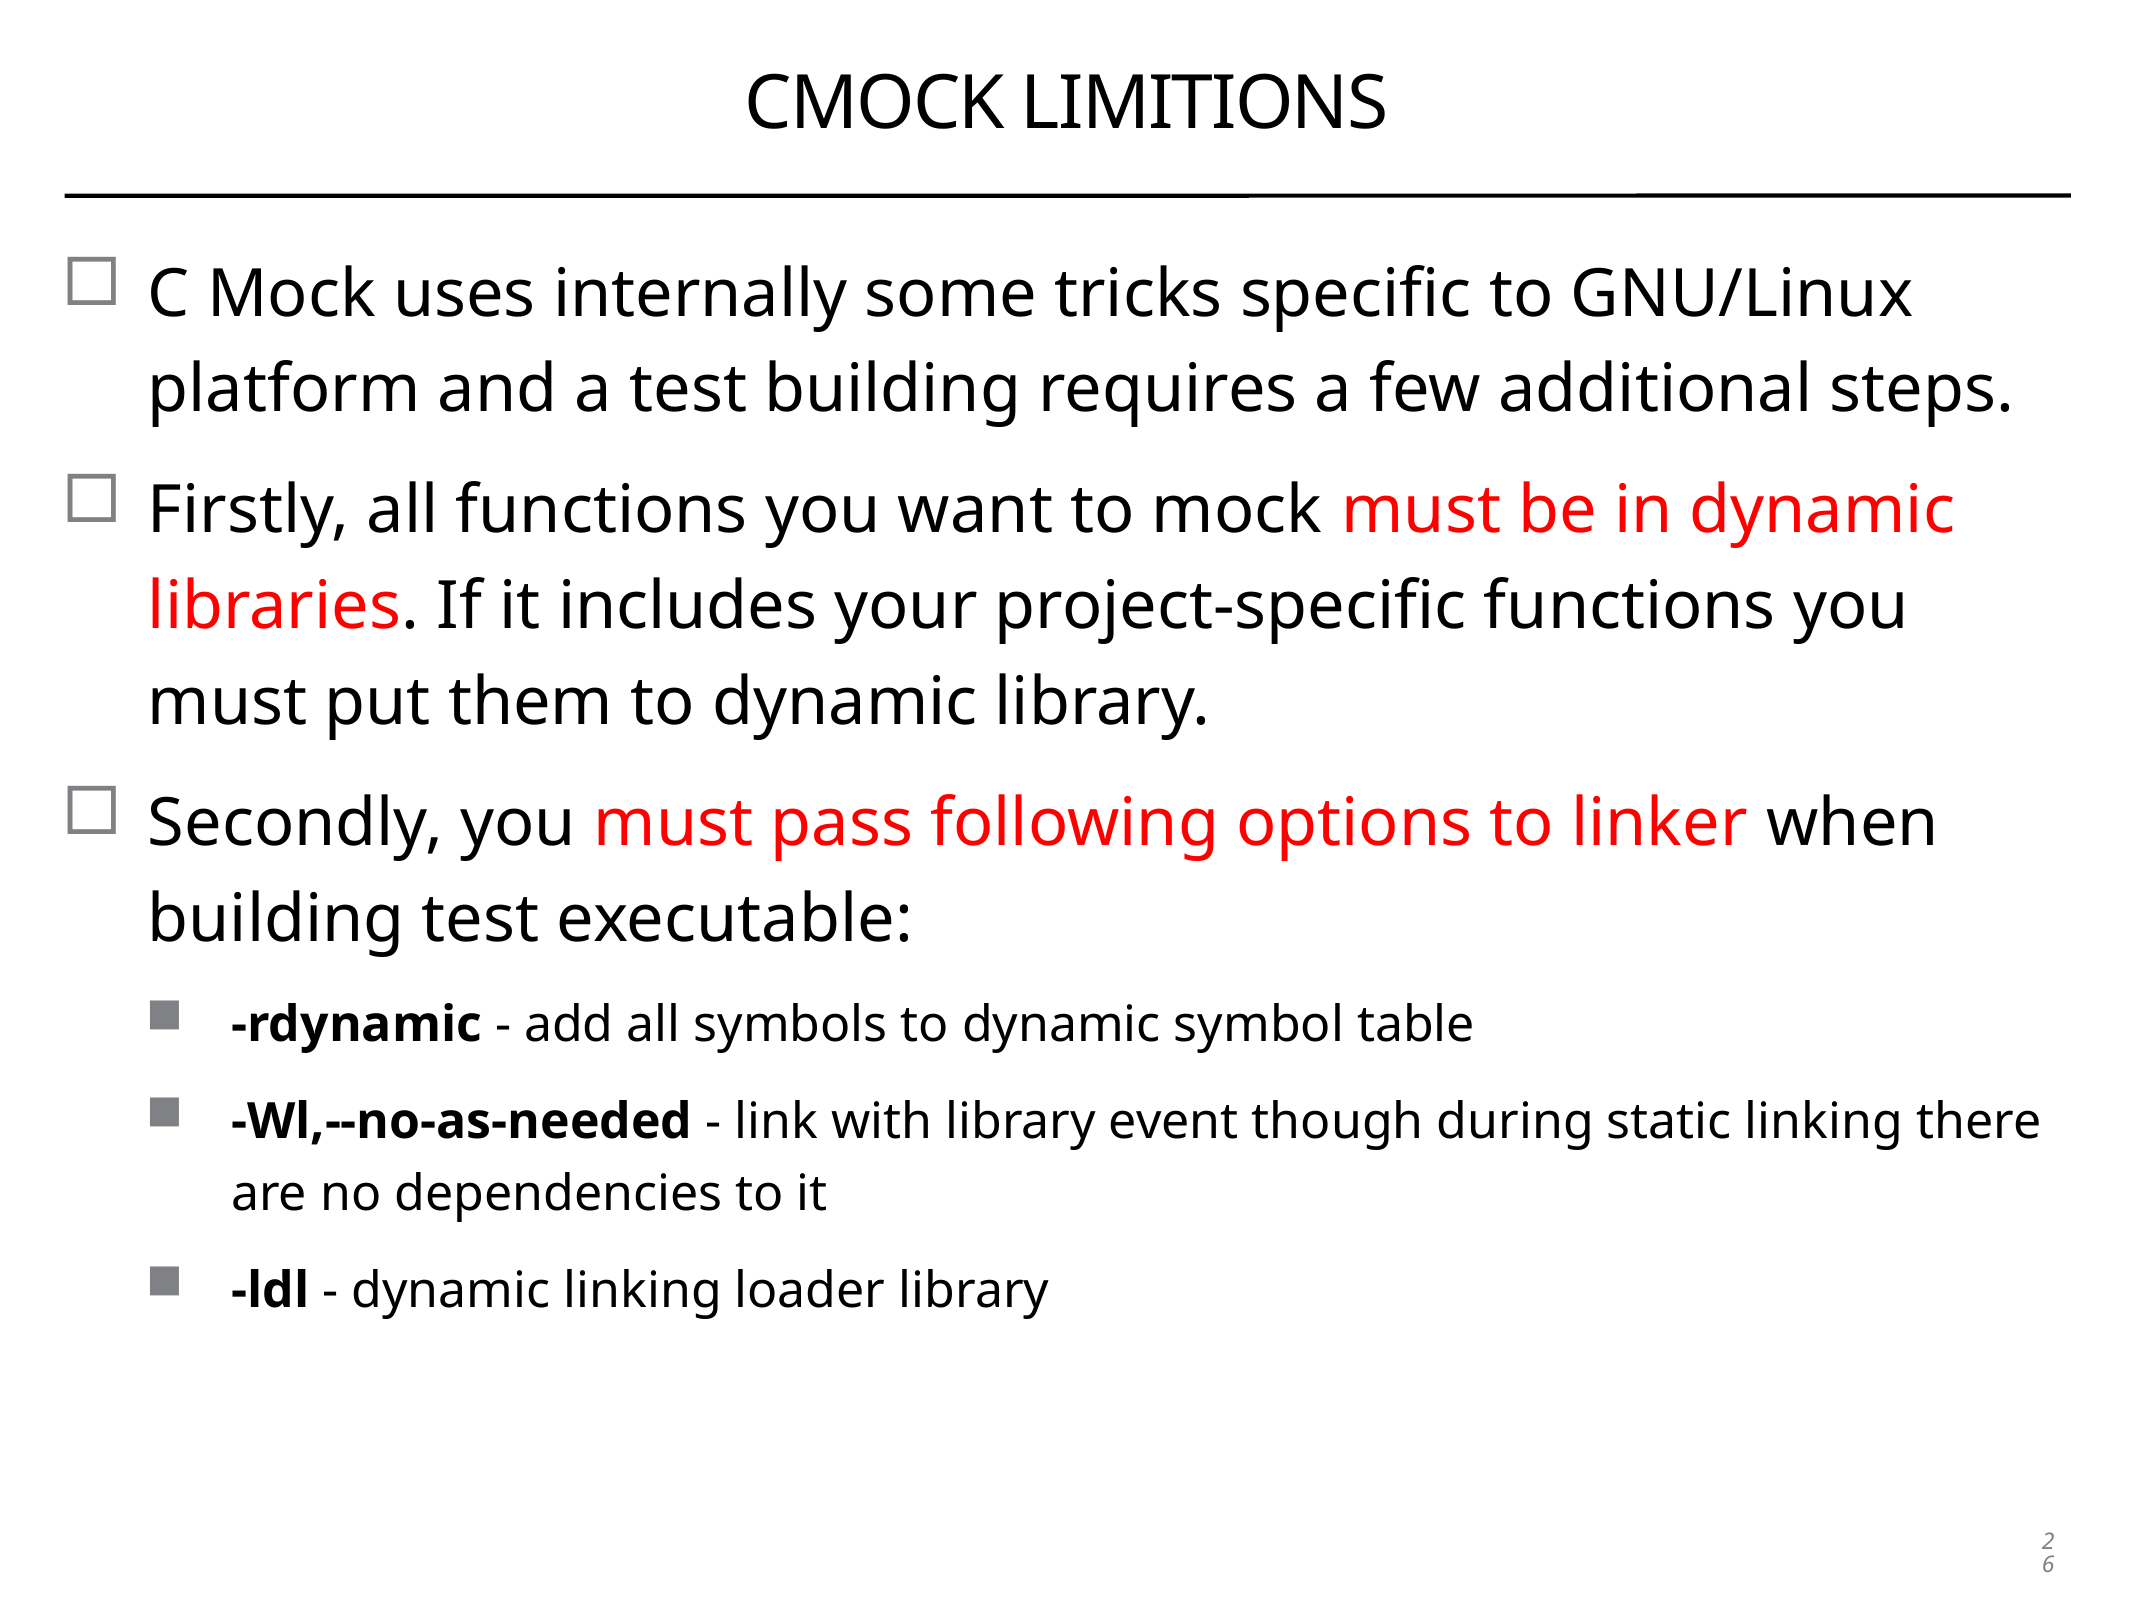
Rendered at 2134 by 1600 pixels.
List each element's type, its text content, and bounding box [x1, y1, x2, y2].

title CMOCK LIMITIONS [62, 50, 2071, 169]
slide_number 26 [2026, 1518, 2071, 1567]
list C Mock uses internally some tricks specific to GNU/Linux platform and a test building requires a few additional steps. Firstly, all functions you want to mock must be in dynamic libraries. If it includes your project-specific functions you must put them to dynamic library. Secondly, you must pass following options to linker when building test executable: -rdynamic - add all symbols to dynamic symbol table -Wl,--no-as-needed - link with library event though during static linking there are no dependencies to it -ldl - dynamic linking loader library [62, 233, 2071, 1486]
